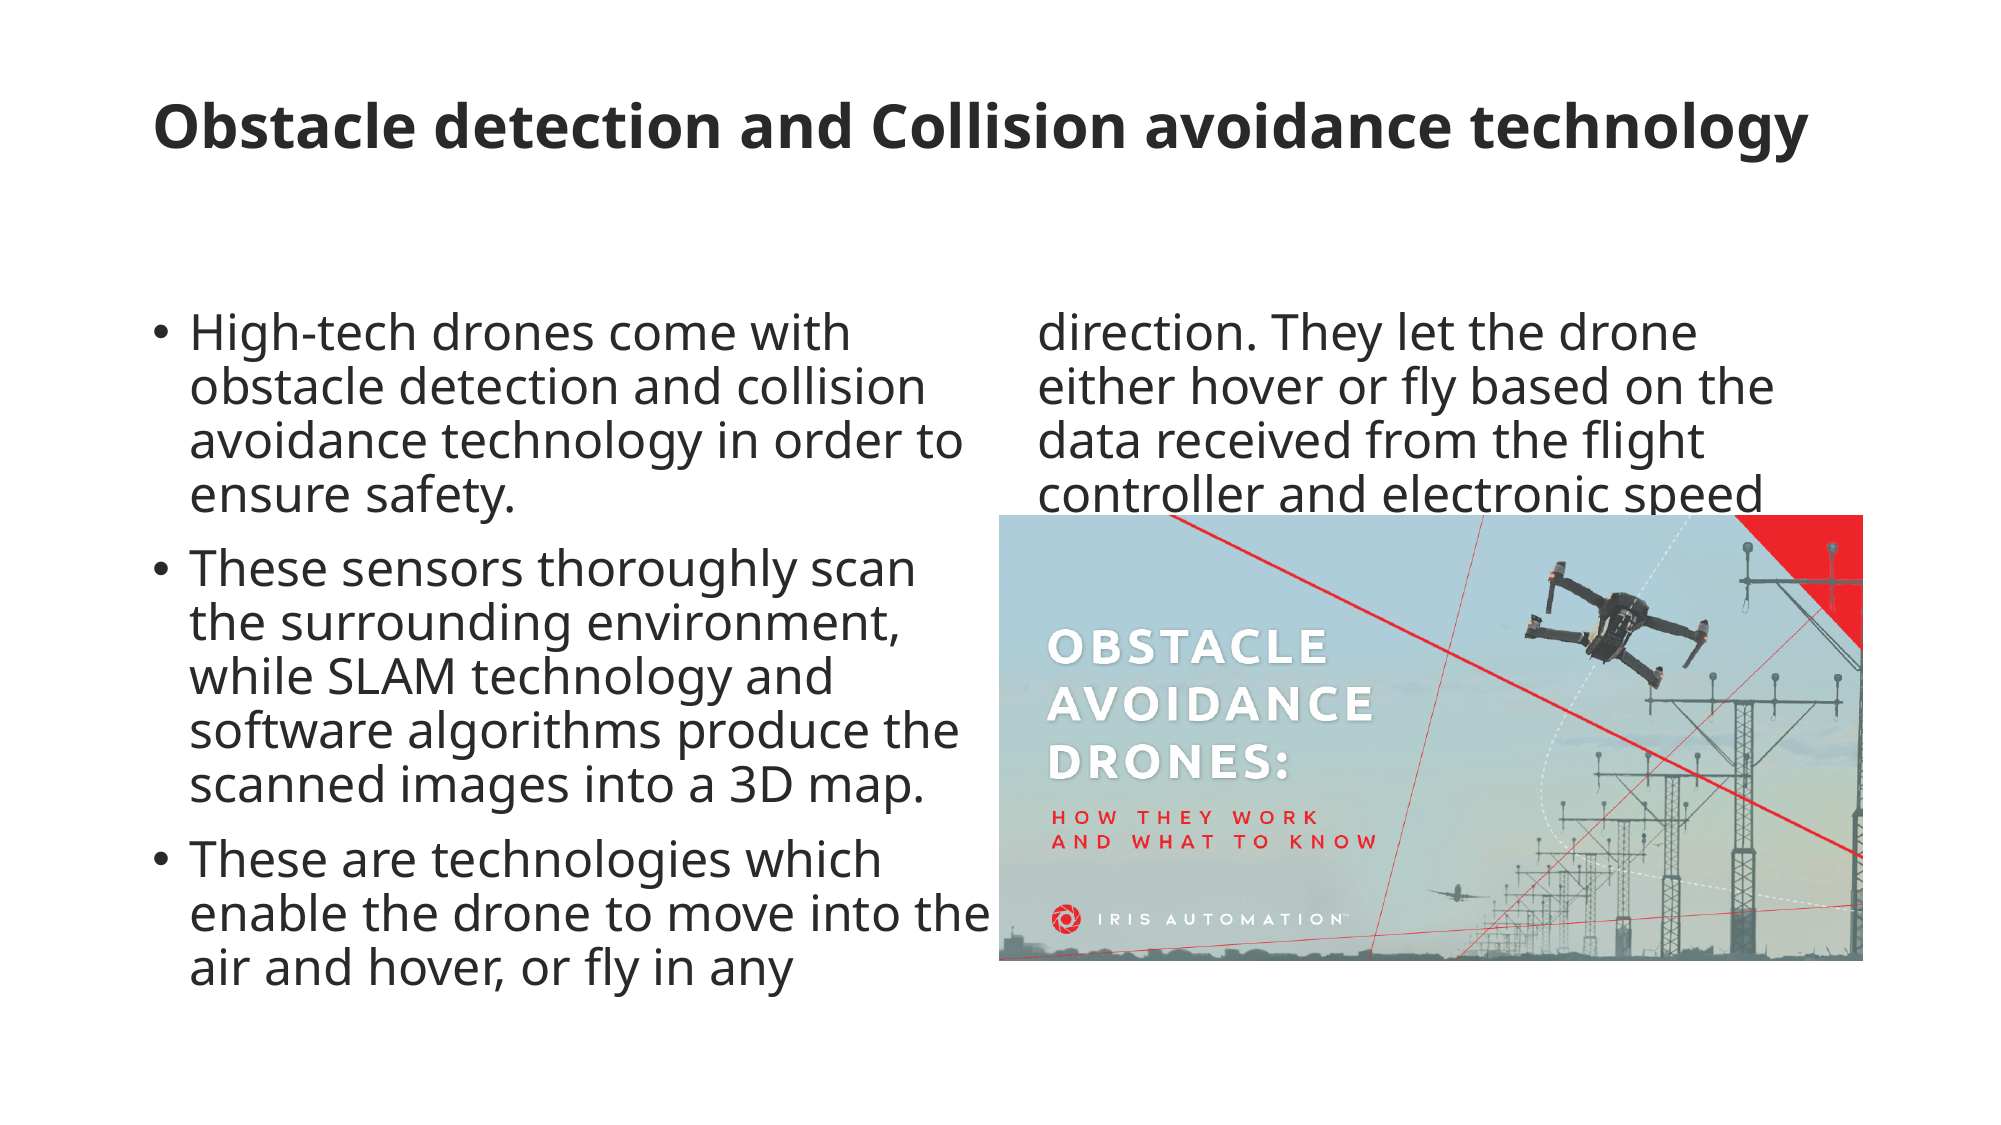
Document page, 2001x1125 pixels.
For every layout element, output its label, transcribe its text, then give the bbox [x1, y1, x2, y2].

list High-tech drones come with obstacle detection and collision avoidance technology in order to ensure safety. These sensors thoroughly scan the surrounding environment, while SLAM technology and software algorithms produce the scanned images into a 3D map. These are technologies which enable the drone to move into the air and hover, or fly in any direction. They let the drone either hover or fly based on the data received from the flight controller and electronic speed controllers. [137, 299, 1863, 1014]
picture [999, 515, 1863, 961]
title Obstacle detection and Collision avoidance technology [137, 59, 1863, 278]
